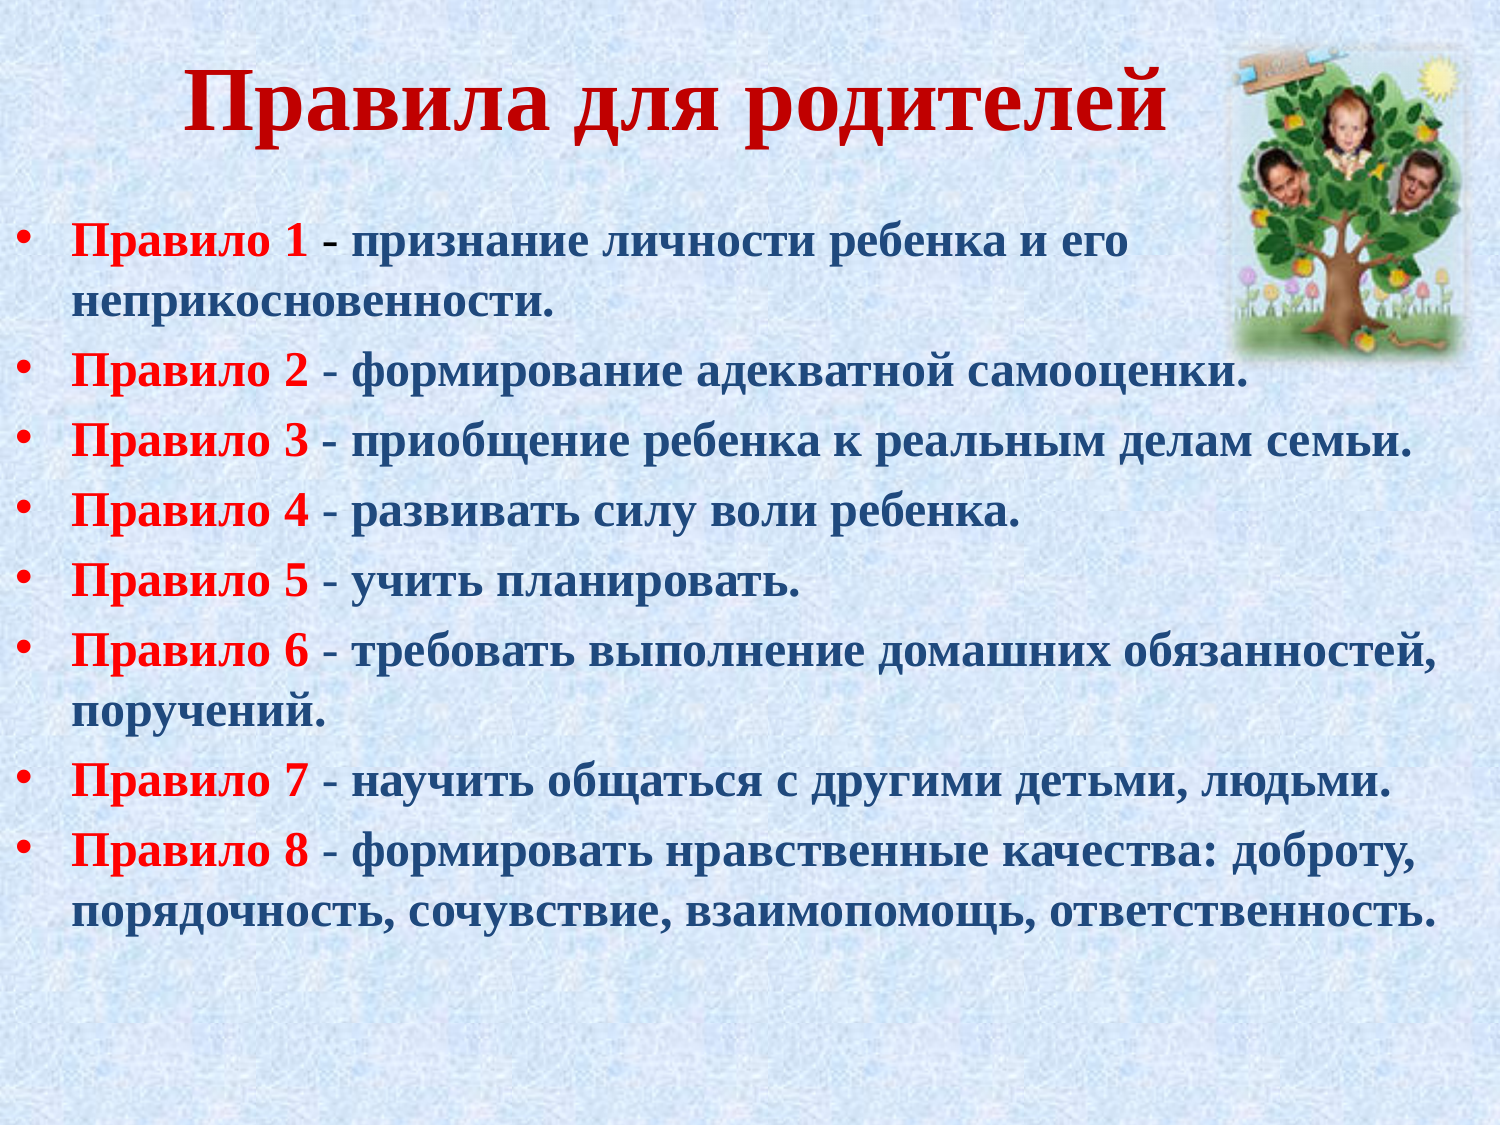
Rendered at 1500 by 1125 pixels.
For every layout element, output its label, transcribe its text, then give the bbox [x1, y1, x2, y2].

picture [0, 0, 1500, 1125]
list Правило 1 - признание личности ребенка и его неприкосновенности. Правило 2 - формирование адекватной самооценки. Правило 3 - приобщение ребенка к реальным делам семьи. Правило 4 - развивать силу воли ребенка. Правило 5 - учить планировать. Правило 6 - требовать выполнение домашних обязанностей, поручений. Правило 7 - научить общаться с другими детьми, людьми. Правило 8 - формировать нравственные качества: доброту, порядочность, сочувствие, взаимопомощь, ответственность. [0, 199, 1465, 1079]
title Правила для родителей [75, 0, 1301, 188]
